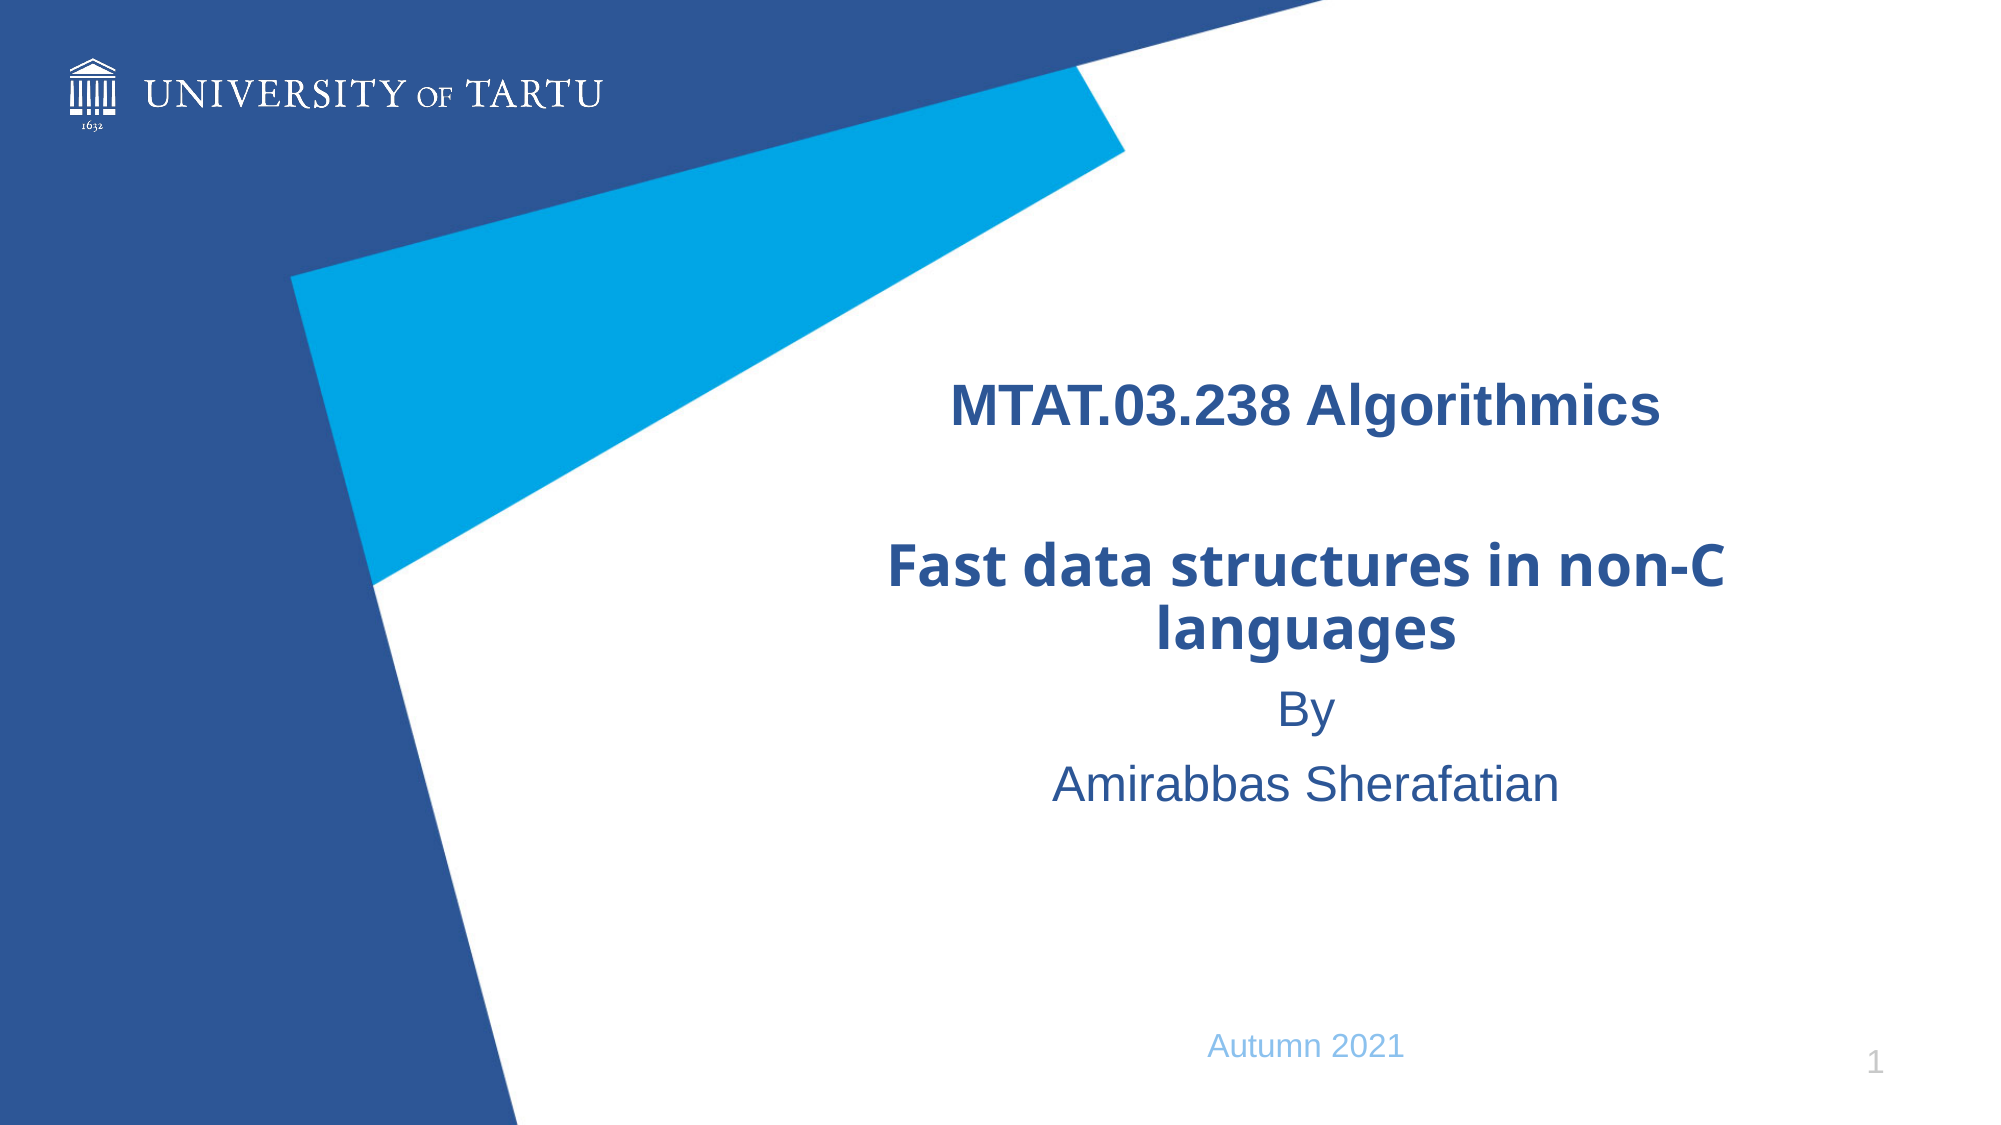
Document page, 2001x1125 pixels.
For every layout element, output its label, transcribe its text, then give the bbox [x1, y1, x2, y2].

slide_number 1 [1674, 1030, 1900, 1090]
subtitle Fast data structures in non-C languages By Amirabbas Sherafatian [718, 528, 1894, 894]
slide_number Autumn 2021 [1149, 1015, 1463, 1073]
title MTAT.03.238 Algorithmics [687, 345, 1925, 446]
picture [0, 0, 2001, 1125]
